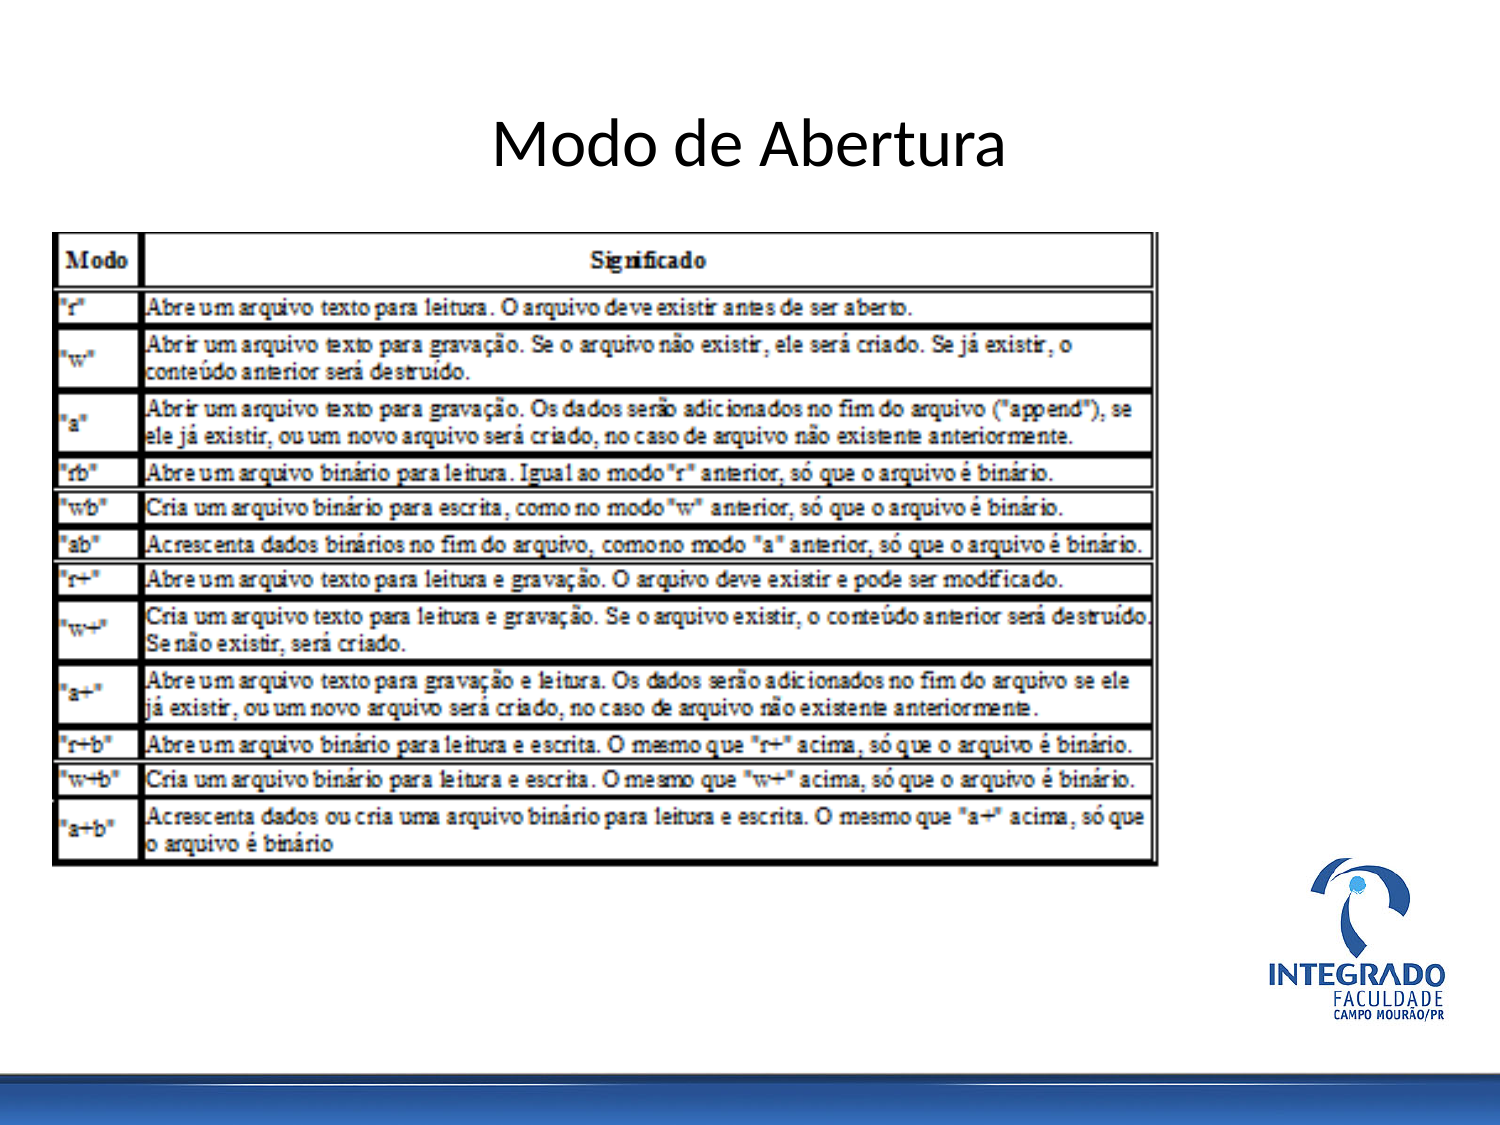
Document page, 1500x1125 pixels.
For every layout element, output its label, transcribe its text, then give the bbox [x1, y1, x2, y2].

picture [0, 0, 1500, 1125]
title Modo de Abertura [75, 45, 1425, 233]
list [52, 232, 1164, 872]
